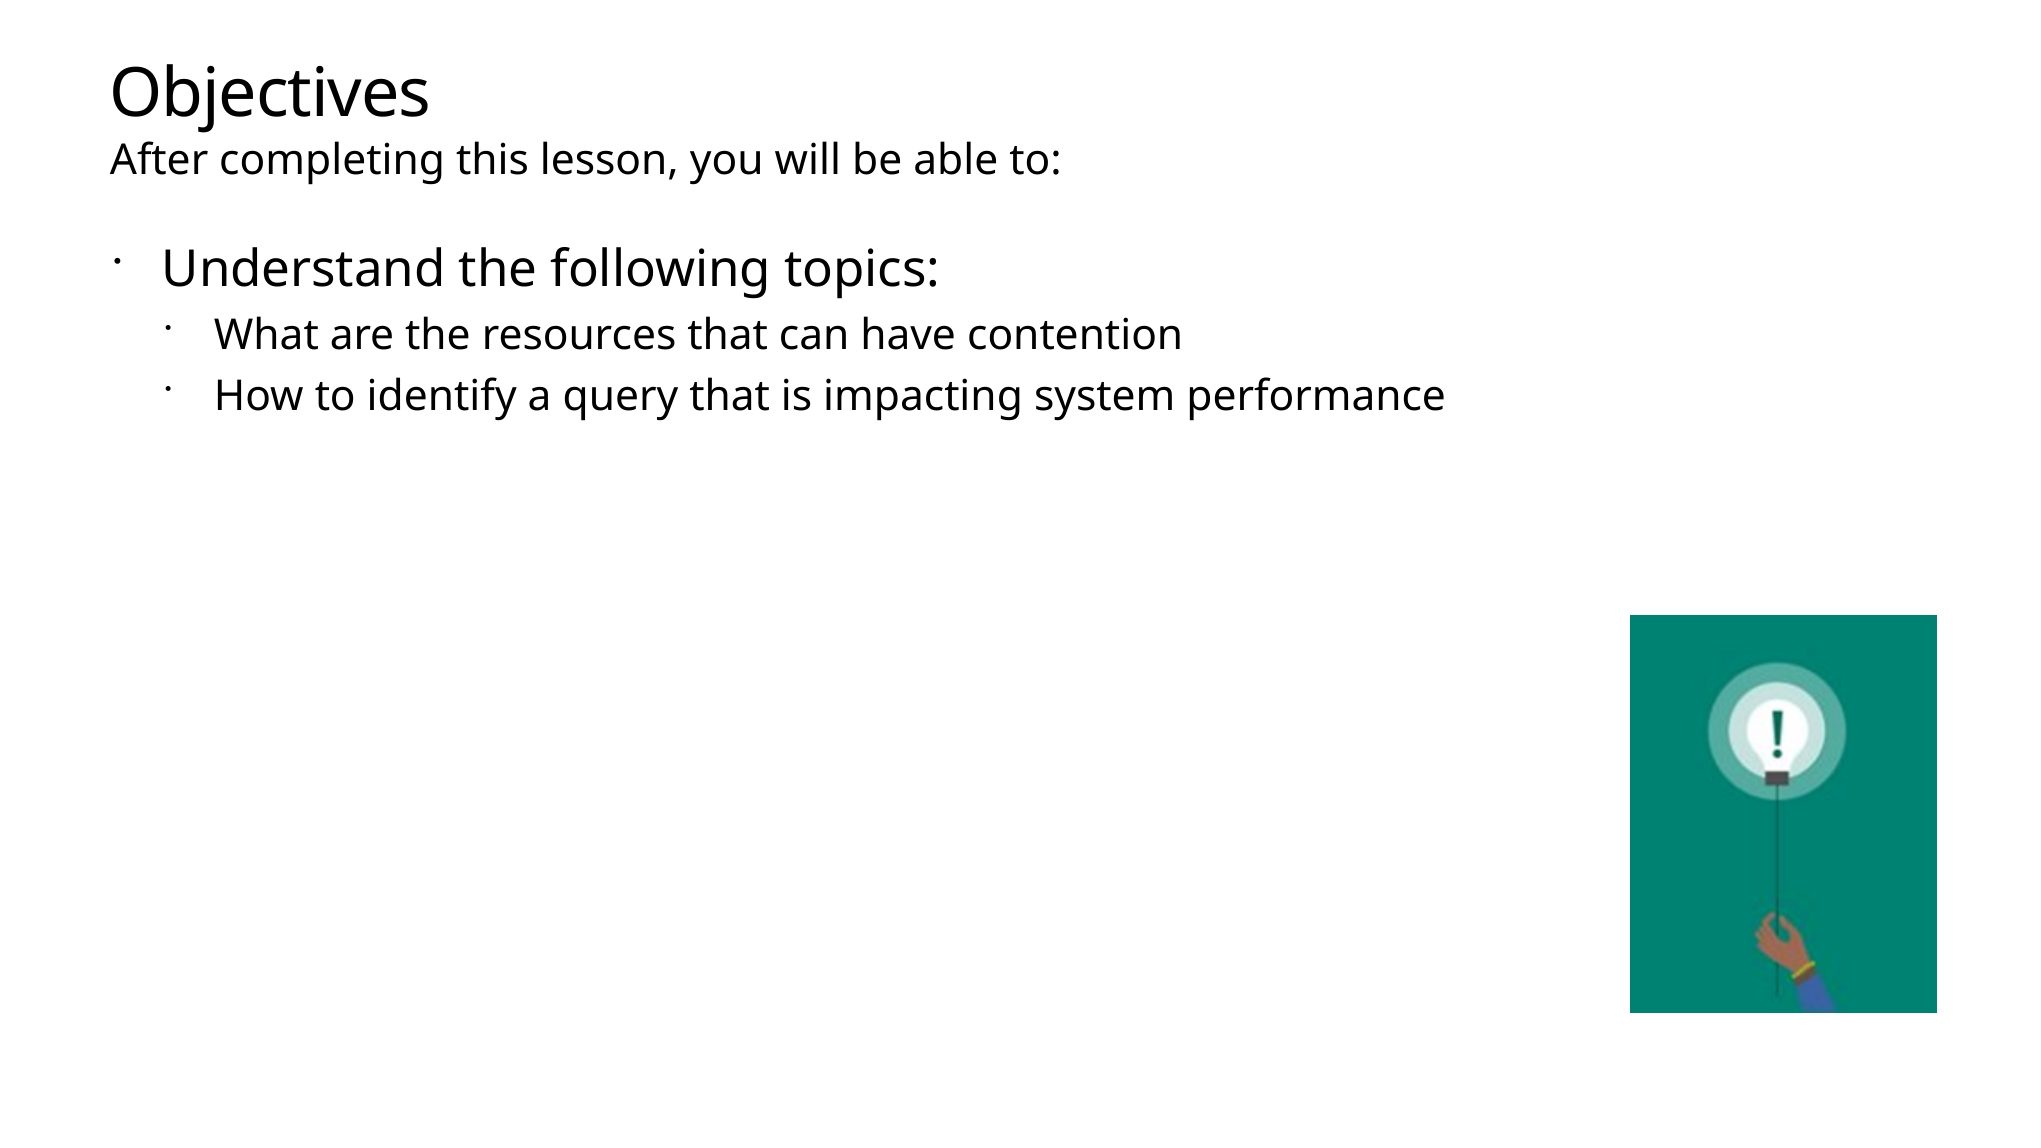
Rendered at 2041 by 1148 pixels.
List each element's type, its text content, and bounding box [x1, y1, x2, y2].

subtitle After completing this lesson, you will be able to: [109, 131, 1931, 209]
title Objectives [109, 53, 1931, 131]
picture [1630, 615, 1937, 1013]
list Understand the following topics: What are the resources that can have contention How to identify a query that is impacting system performance [109, 235, 1931, 544]
